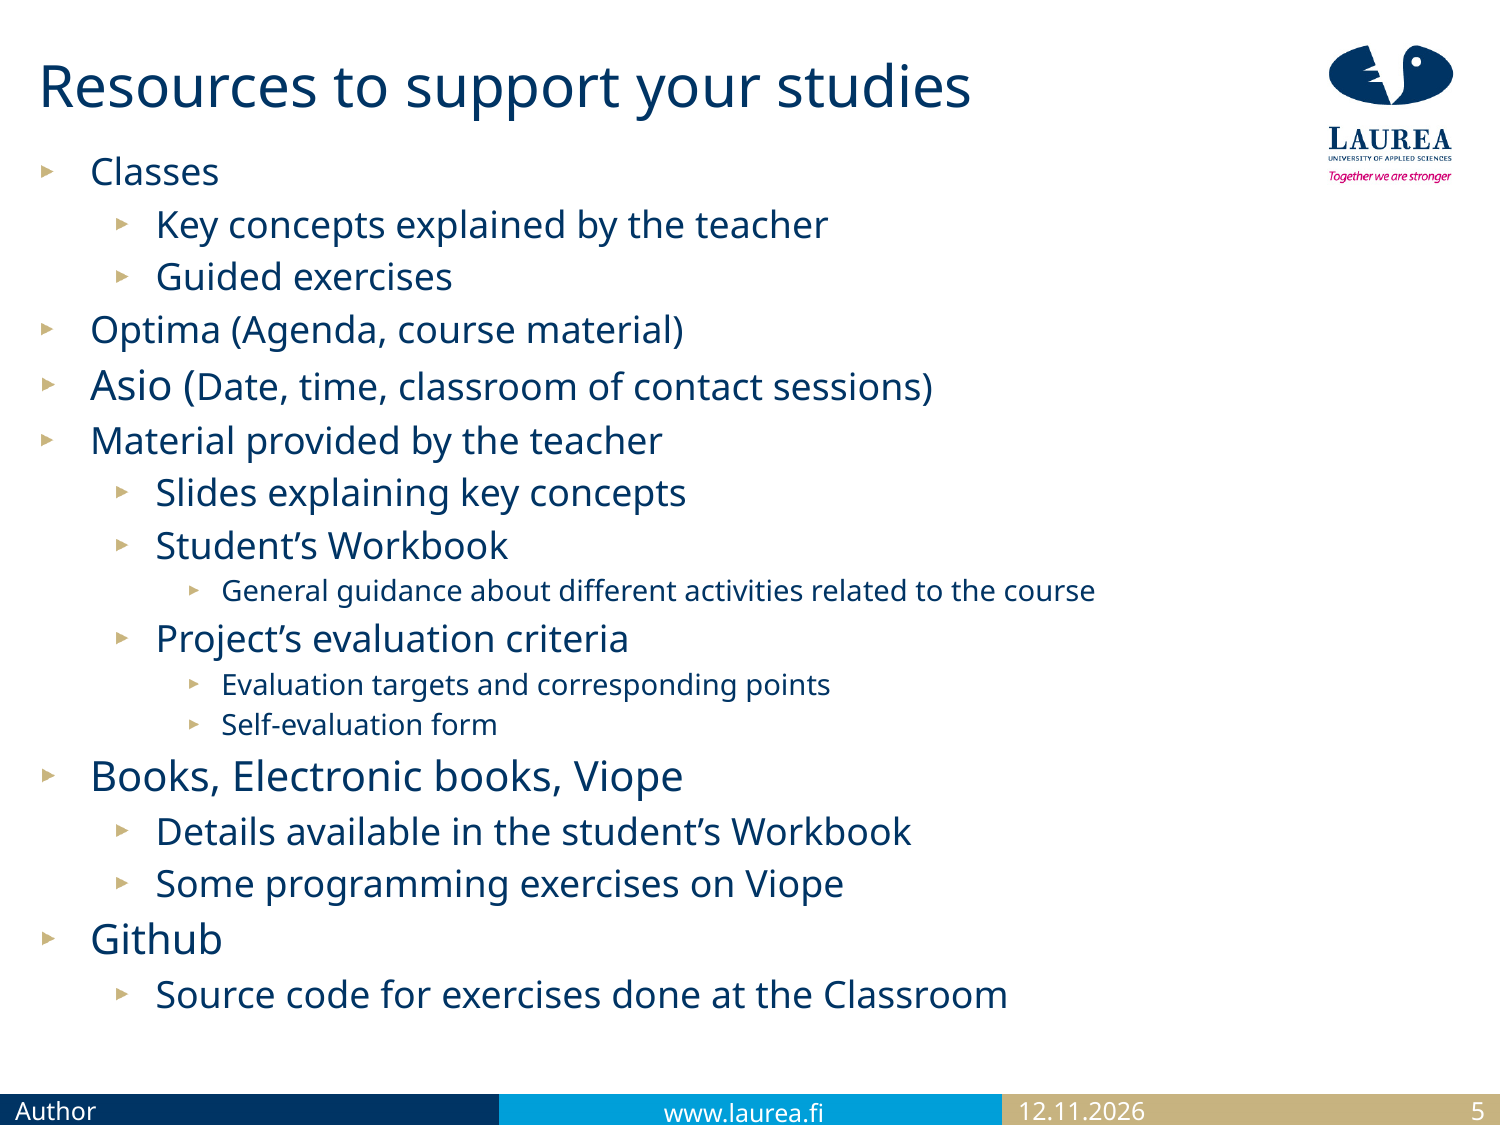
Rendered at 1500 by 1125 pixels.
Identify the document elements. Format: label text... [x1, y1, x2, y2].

picture [33, 923, 61, 953]
picture [108, 980, 134, 1007]
picture [108, 869, 134, 896]
picture [1327, 43, 1454, 141]
picture [33, 760, 61, 790]
picture [108, 531, 134, 558]
picture [183, 579, 203, 601]
picture [108, 478, 134, 505]
title Resources to support your studies [23, 42, 1173, 141]
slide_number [1003, 1094, 1342, 1125]
slide_number 5 [1345, 1094, 1500, 1125]
picture [33, 369, 61, 399]
picture [33, 426, 59, 453]
picture [183, 673, 203, 694]
picture [33, 157, 59, 185]
picture [33, 315, 59, 342]
picture [489, 1094, 498, 1125]
picture [108, 624, 134, 651]
list Classes Key concepts explained by the teacher Guided exercises Optima (Agenda, course material) Asio (Date, time, classroom of contact sessions) Material provided by the teacher Slides explaining key concepts Student’s Workbook General guidance about different activities related to the course Project’s evaluation criteria Evaluation targets and corresponding points Self-evaluation form Books, Electronic books, Viope Details available in the student’s Workbook Some programming exercises on Viope Github Source code for exercises done at the Classroom [19, 141, 1474, 1077]
picture [108, 262, 134, 290]
picture [108, 816, 134, 844]
footer Author [0, 1094, 489, 1125]
picture [108, 210, 134, 237]
picture [183, 713, 203, 735]
